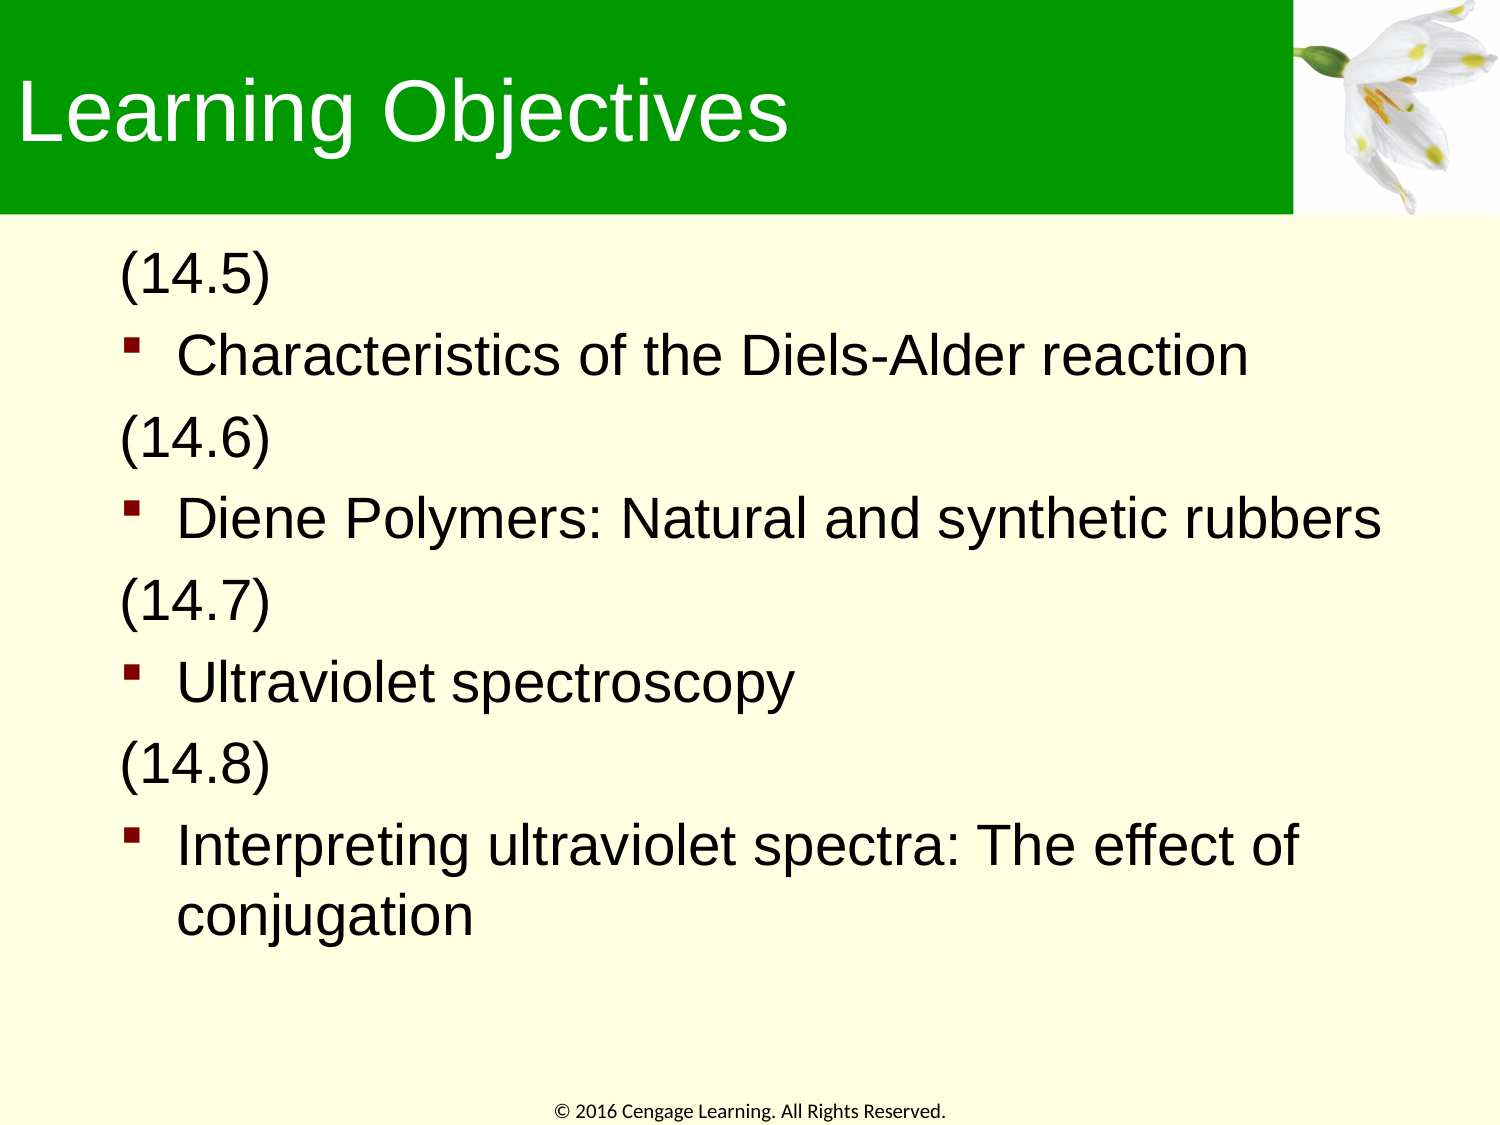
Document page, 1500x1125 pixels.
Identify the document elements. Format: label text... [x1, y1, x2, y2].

title Learning Objectives [0, 0, 1288, 213]
list (14.5) Characteristics of the Diels-Alder reaction (14.6) Diene Polymers: Natural and synthetic rubbers (14.7) Ultraviolet spectroscopy (14.8) Interpreting ultraviolet spectra: The effect of conjugation [103, 227, 1450, 1065]
picture [1293, 0, 1500, 215]
